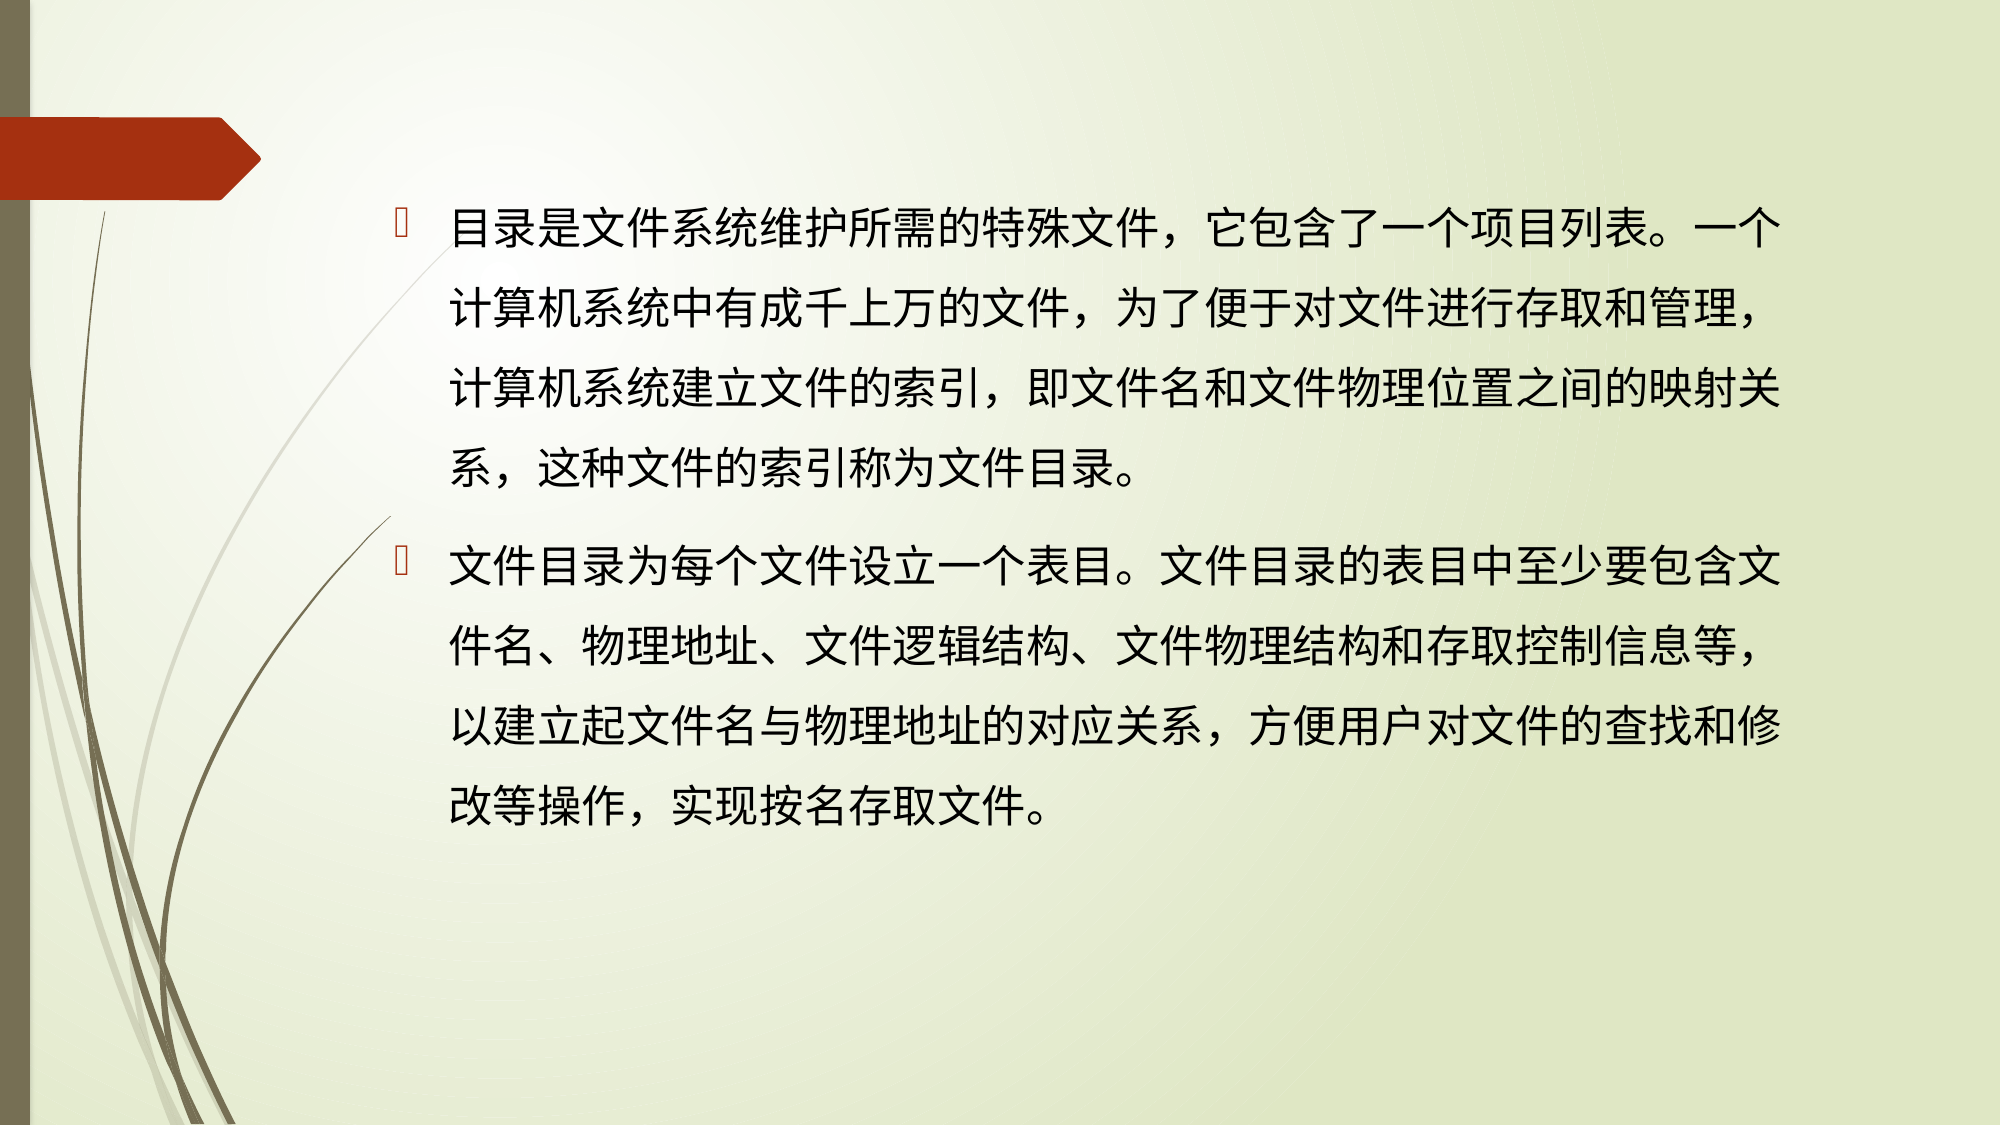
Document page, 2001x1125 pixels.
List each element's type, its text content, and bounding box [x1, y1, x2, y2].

list 目录是文件系统维护所需的特殊文件，它包含了一个项目列表。一个计算机系统中有成千上万的文件，为了便于对文件进行存取和管理，计算机系统建立文件的索引，即文件名和文件物理位置之间的映射关系，这种文件的索引称为文件目录。 文件目录为每个文件设立一个表目。文件目录的表目中至少要包含文件名、物理地址、文件逻辑结构、文件物理结构和存取控制信息等，以建立起文件名与物理地址的对应关系，方便用户对文件的查找和修改等操作，实现按名存取文件。 [379, 165, 1812, 841]
